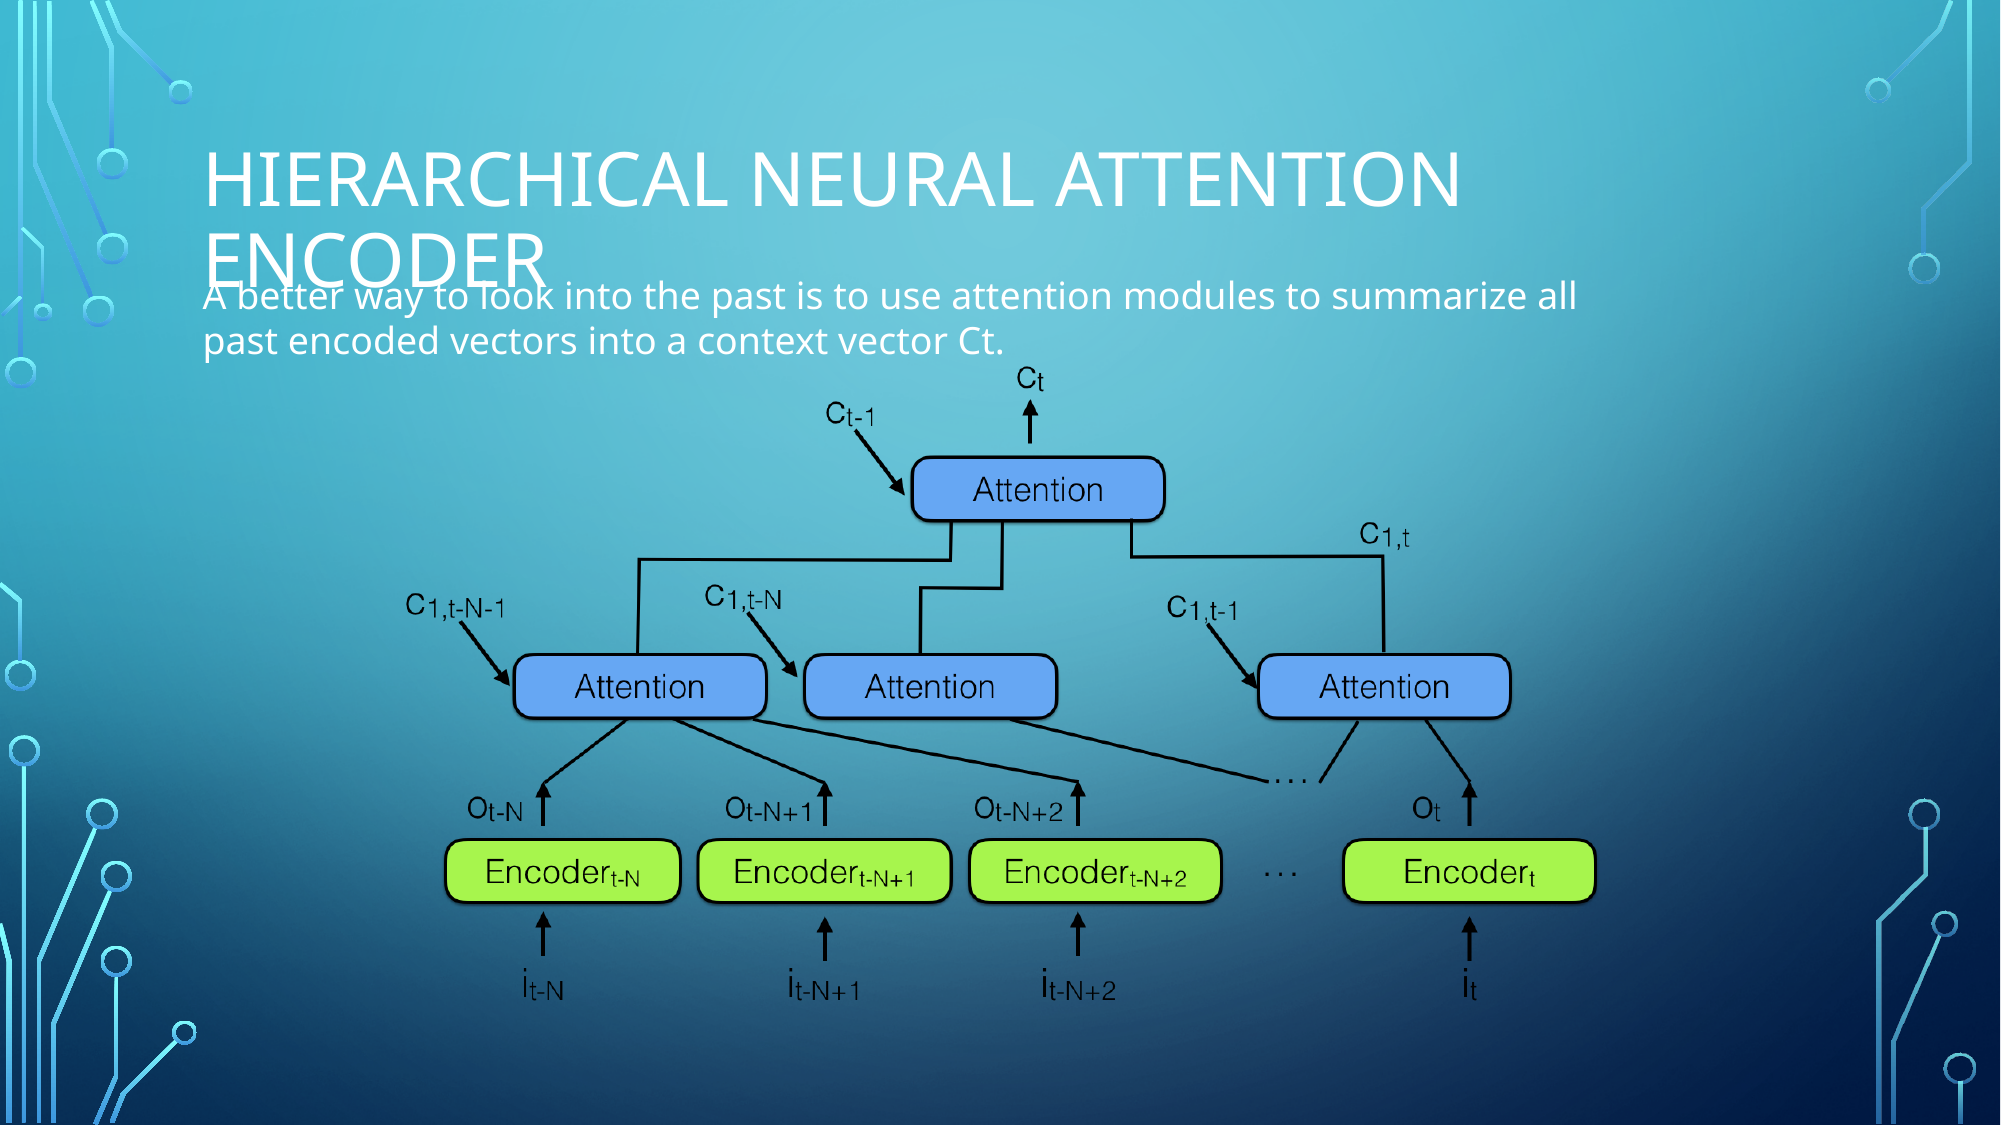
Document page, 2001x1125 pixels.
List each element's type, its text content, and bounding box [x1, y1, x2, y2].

title hierarchical neural attention encoder [187, 101, 1813, 344]
text_box A better way to look into the past is to use attention modules to summarize all past encoded vectors into a context vector Ct. [187, 264, 1600, 370]
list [399, 345, 1600, 1010]
